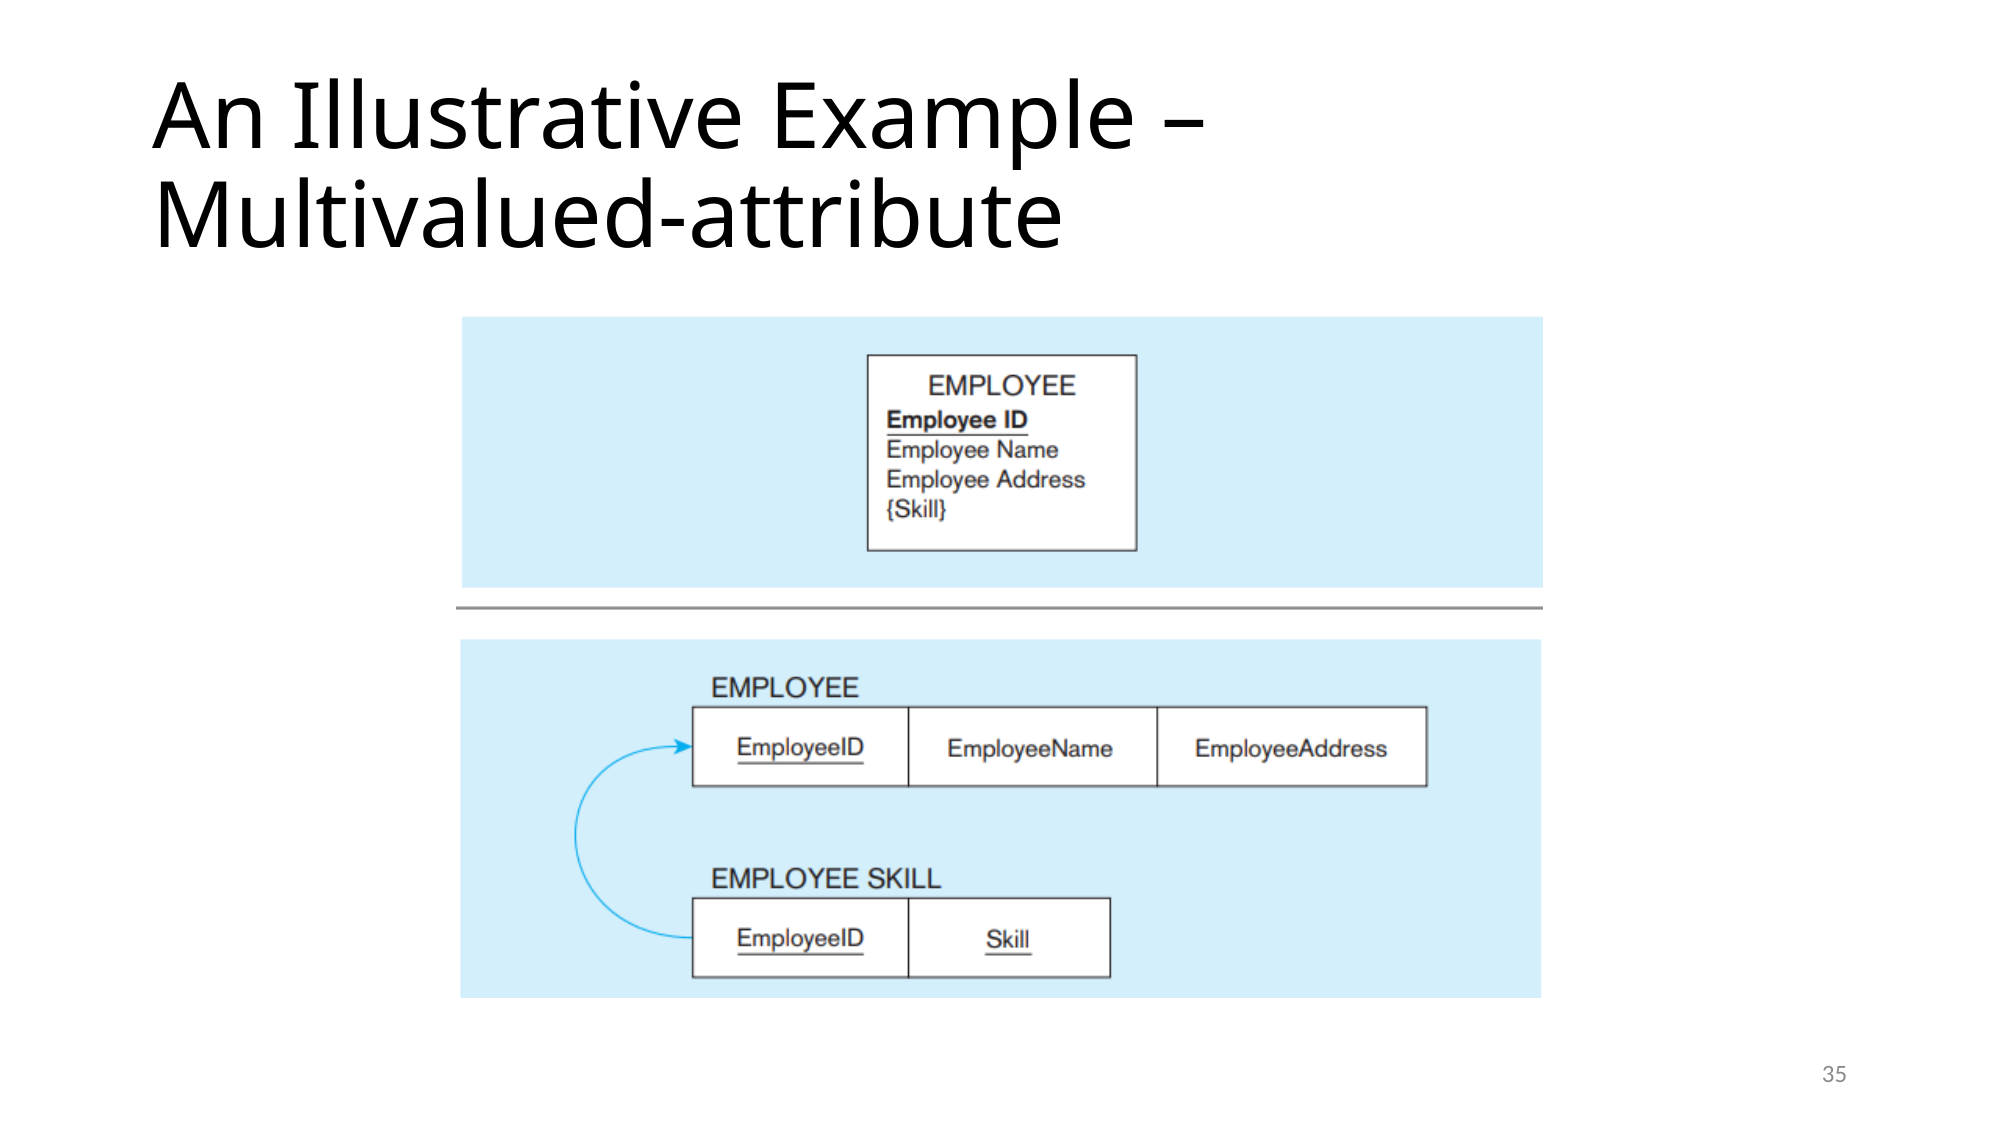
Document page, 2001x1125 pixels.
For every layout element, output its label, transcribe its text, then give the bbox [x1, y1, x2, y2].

slide_number 35 [1412, 1042, 1863, 1103]
title An Illustrative Example – Multivalued-attribute [137, 59, 1863, 278]
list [456, 314, 1544, 998]
